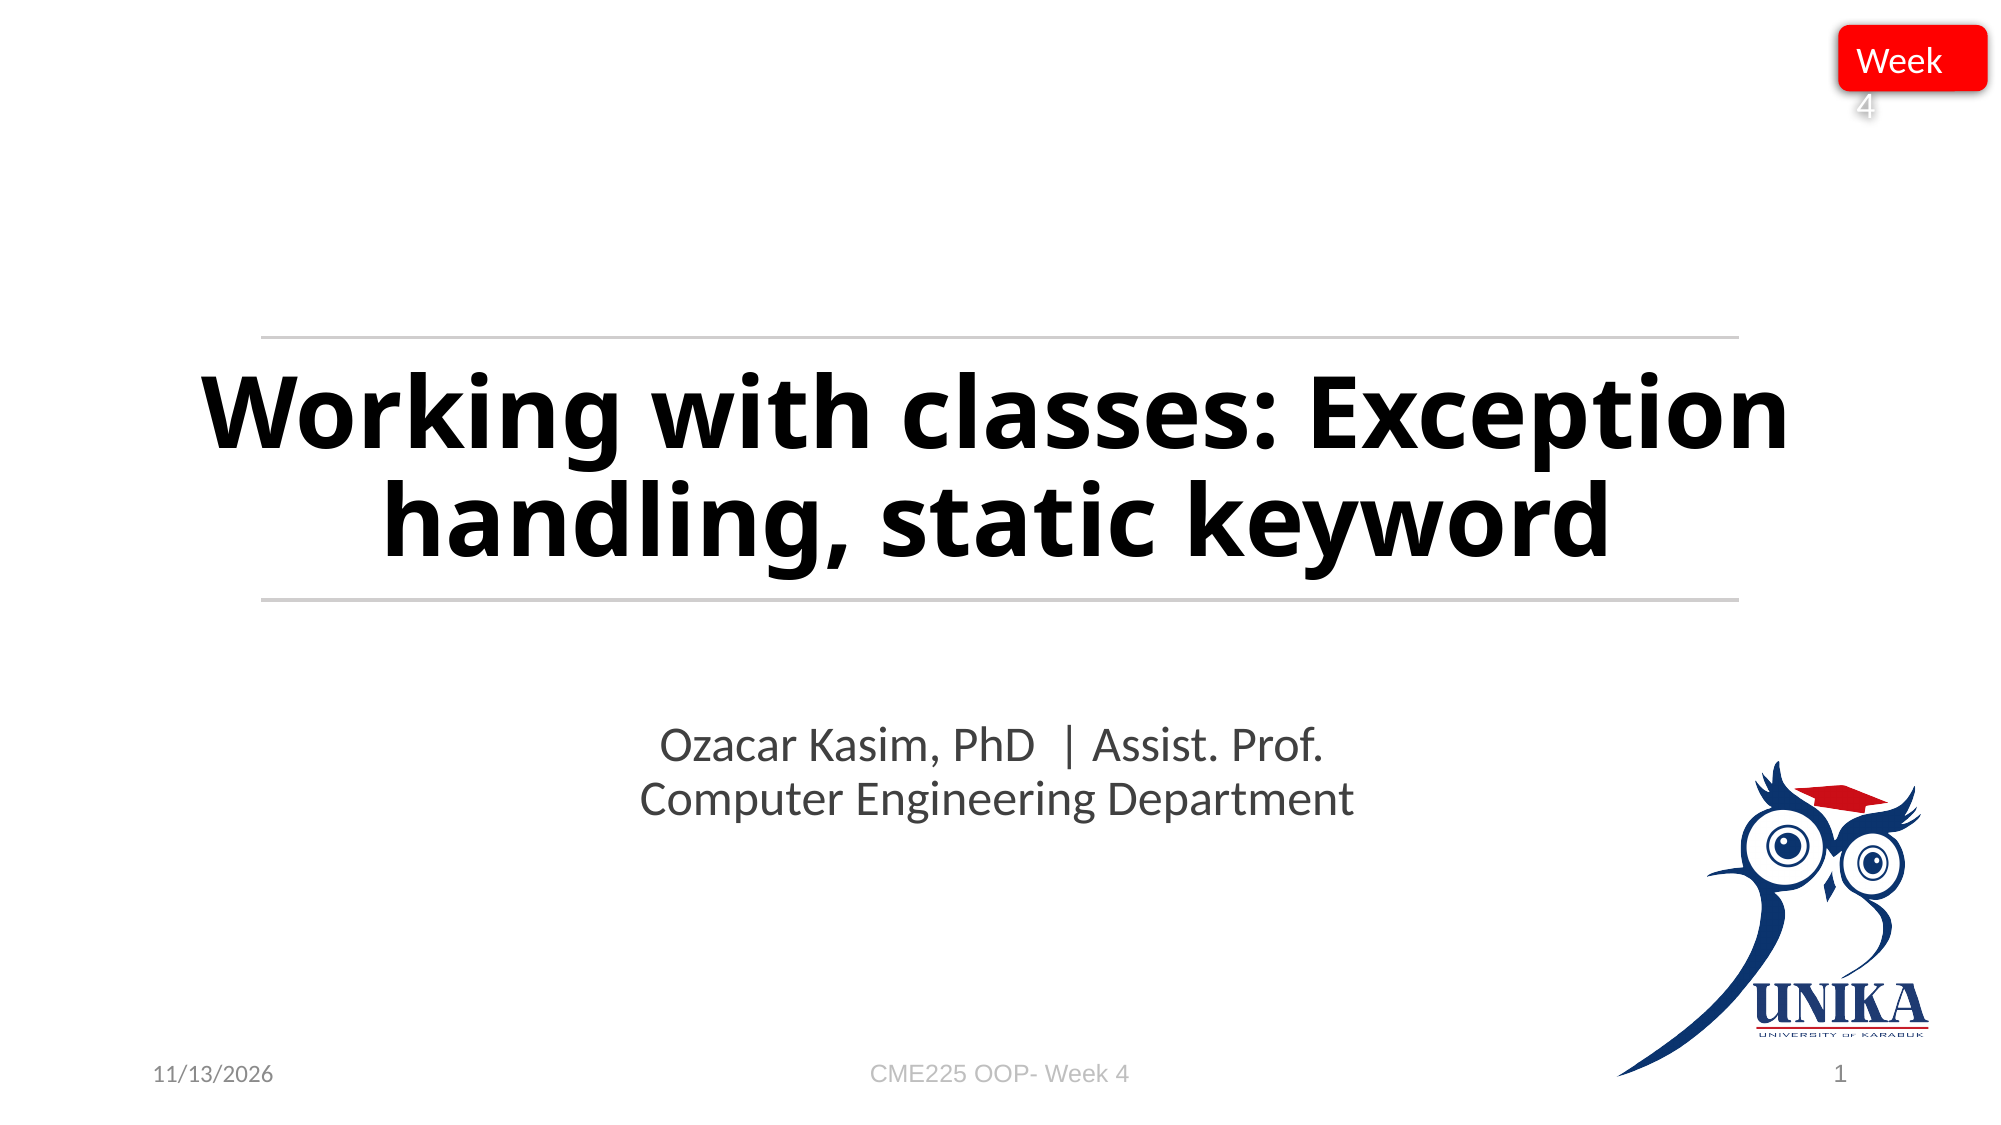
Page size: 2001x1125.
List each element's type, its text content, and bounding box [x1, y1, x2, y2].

footer CME225 OOP- Week 4 [662, 1042, 1338, 1103]
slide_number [137, 1042, 588, 1103]
title Working with classes: Exception handling, static keyword [166, 334, 1829, 586]
slide_number 1 [1412, 1042, 1863, 1103]
text_box Ozacar Kasim, PhD | Assist. Prof. Computer Engineering Department [141, 711, 1854, 867]
picture [1616, 761, 1929, 1077]
text_box Week 4 [1838, 24, 1988, 92]
